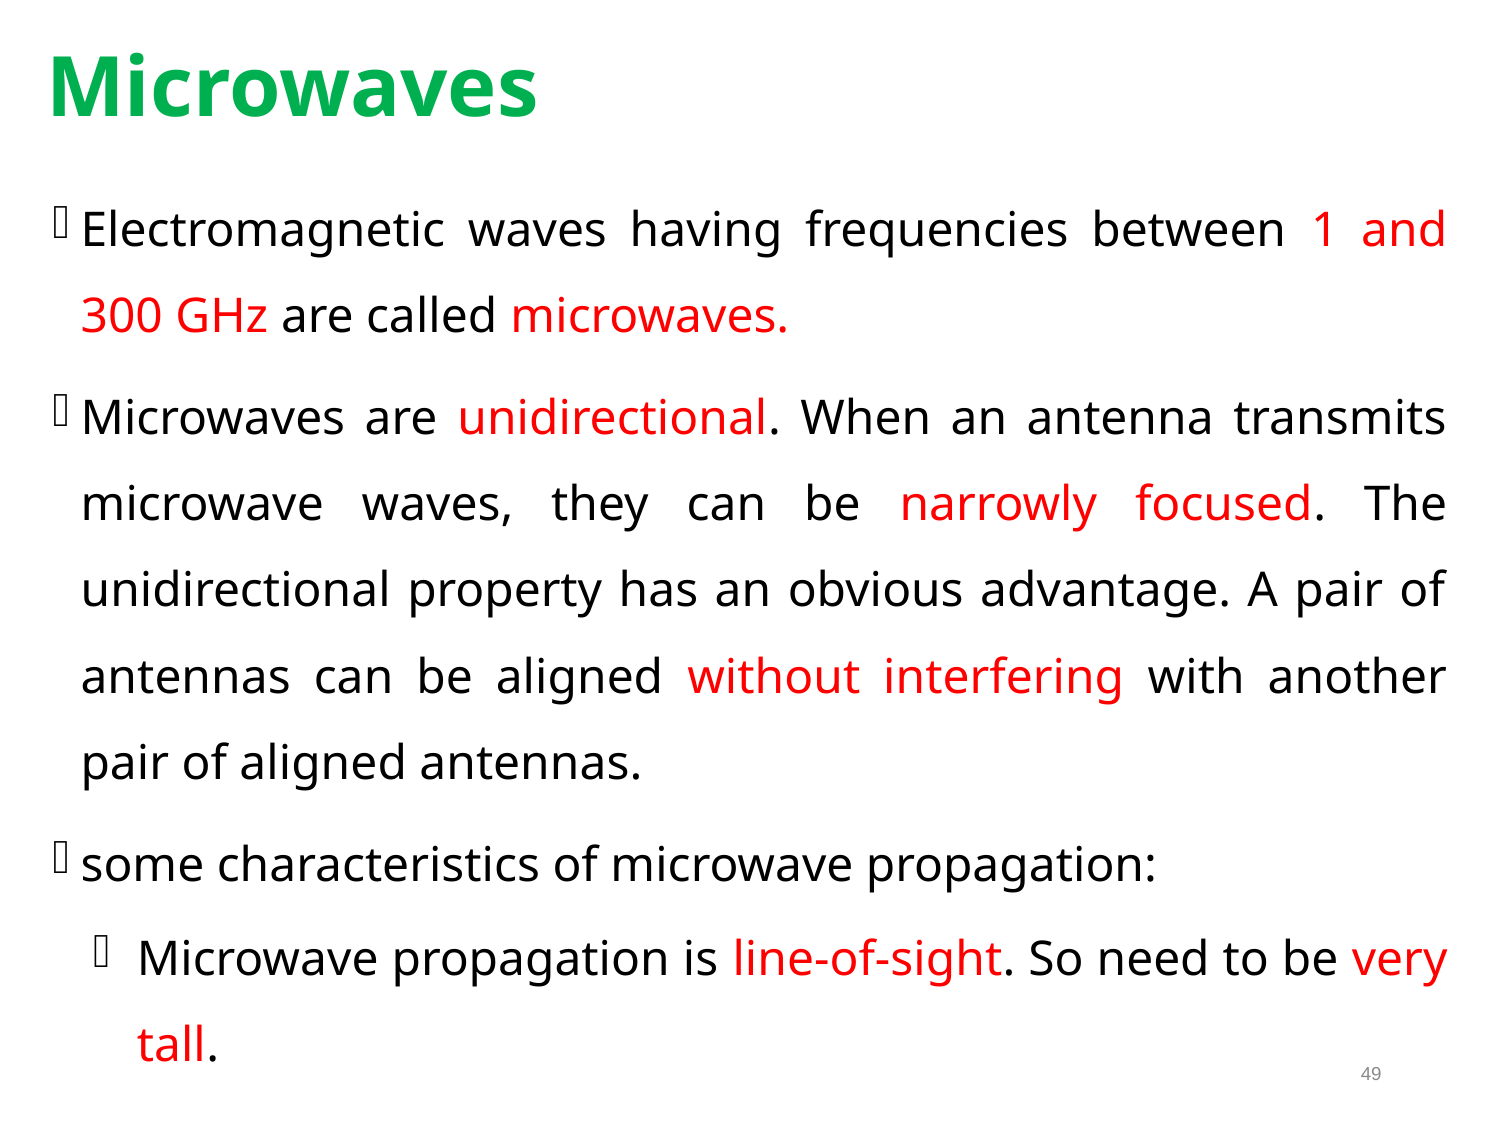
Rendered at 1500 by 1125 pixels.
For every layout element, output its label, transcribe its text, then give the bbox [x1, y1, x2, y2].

slide_number 49 [1059, 1042, 1397, 1103]
list Electromagnetic waves having frequencies between 1 and 300 GHz are called microwaves. Microwaves are unidirectional. When an antenna transmits microwave waves, they can be narrowly focused. The unidirectional property has an obvious advantage. A pair of antennas can be aligned without interfering with another pair of aligned antennas. some characteristics of microwave propagation: Microwave propagation is line-of-sight. So need to be very tall. [37, 162, 1463, 1100]
title Microwaves [31, 49, 1382, 130]
